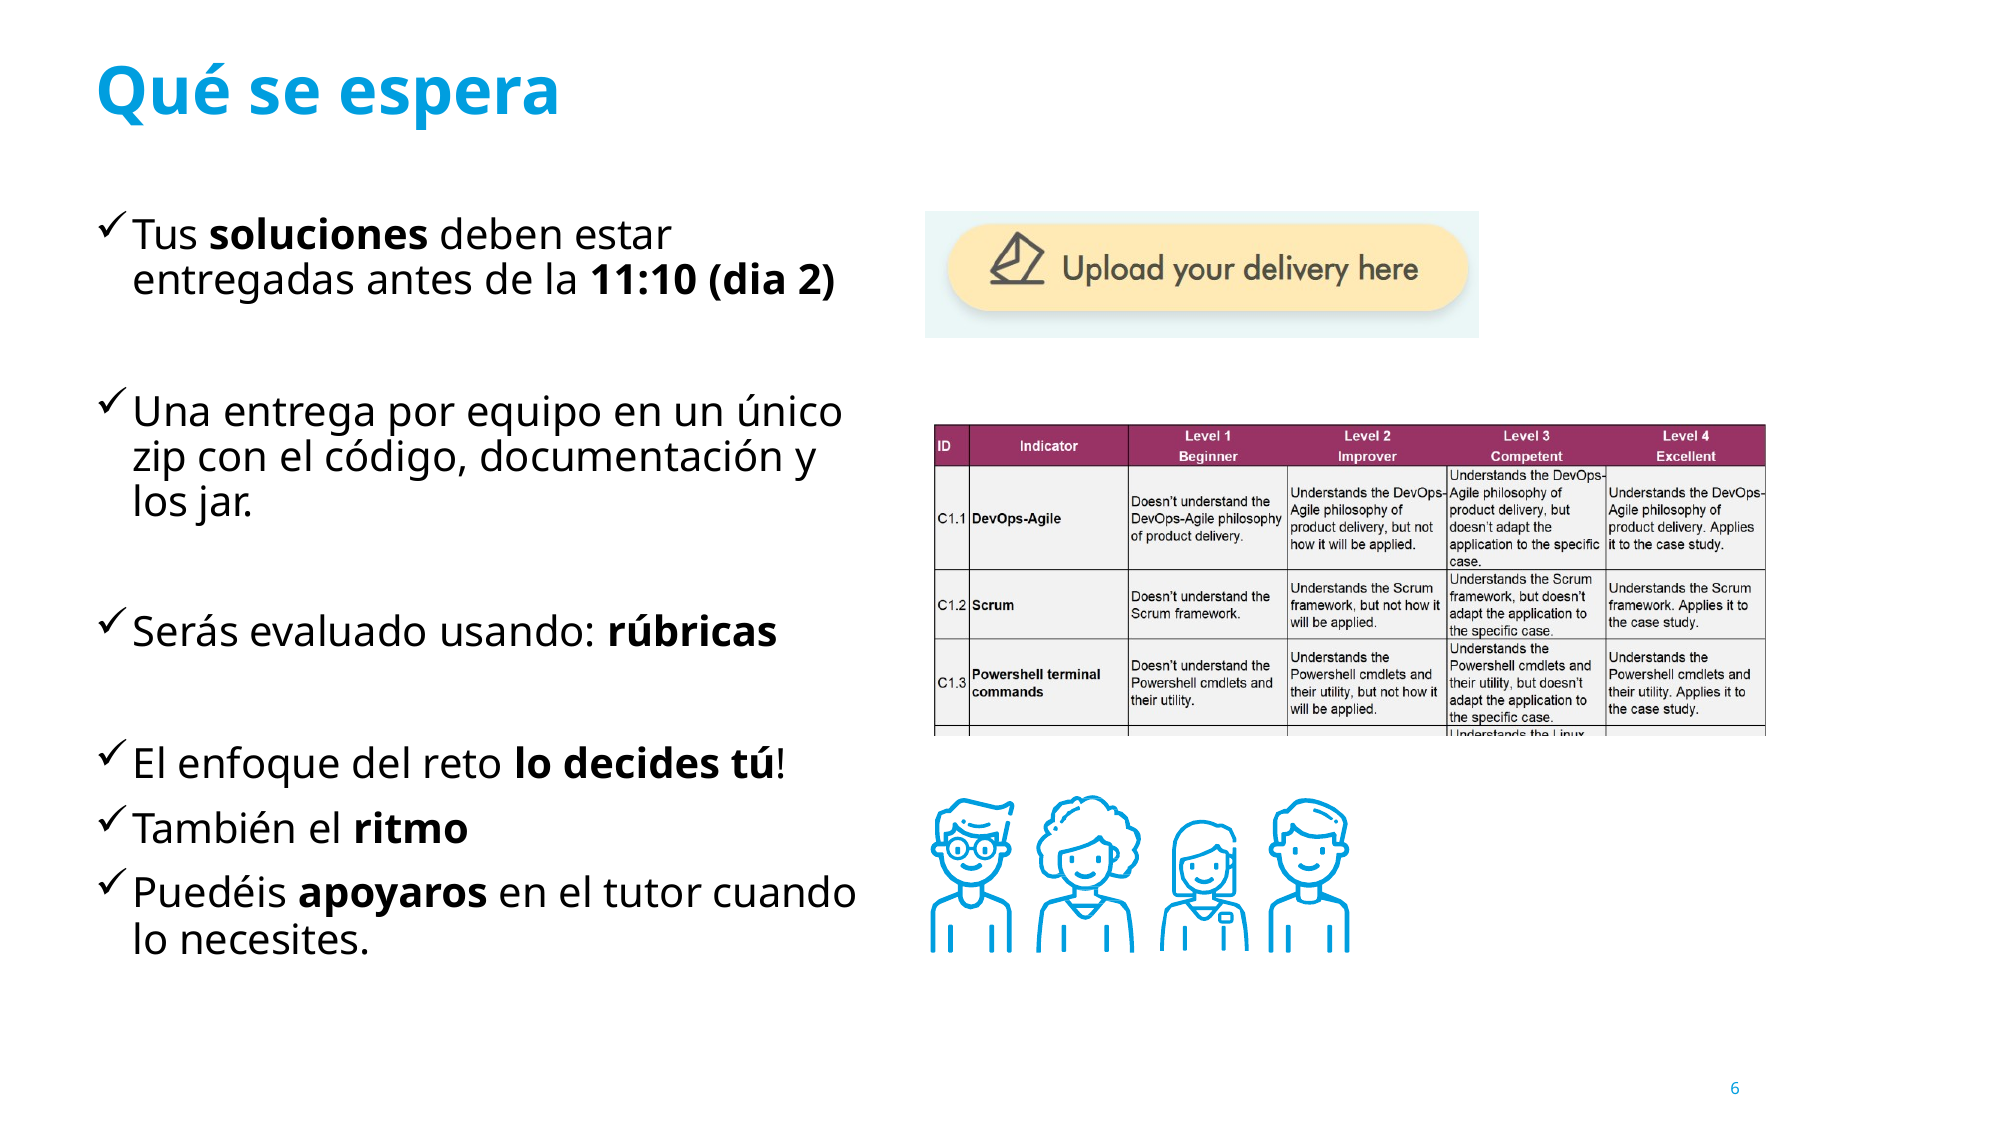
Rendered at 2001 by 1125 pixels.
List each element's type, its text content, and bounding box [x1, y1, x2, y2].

title Qué se espera [93, 45, 569, 205]
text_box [1036, 794, 1142, 953]
text_box Tus soluciones deben estar entregadas antes de la 11:10 (dia 2) Una entrega por equipo en un único zip con el código, documentación y los jar. Serás evaluado usando: rúbricas El enfoque del reto lo decides tú! También el ritmo Puedéis apoyaros en el tutor cuando lo necesites. [93, 205, 864, 963]
picture [933, 424, 1766, 736]
slide_number 6 [1724, 1075, 1749, 1125]
text_box [1268, 798, 1350, 953]
text_box [930, 798, 1015, 953]
picture [925, 211, 1480, 339]
text_box [1160, 819, 1249, 951]
